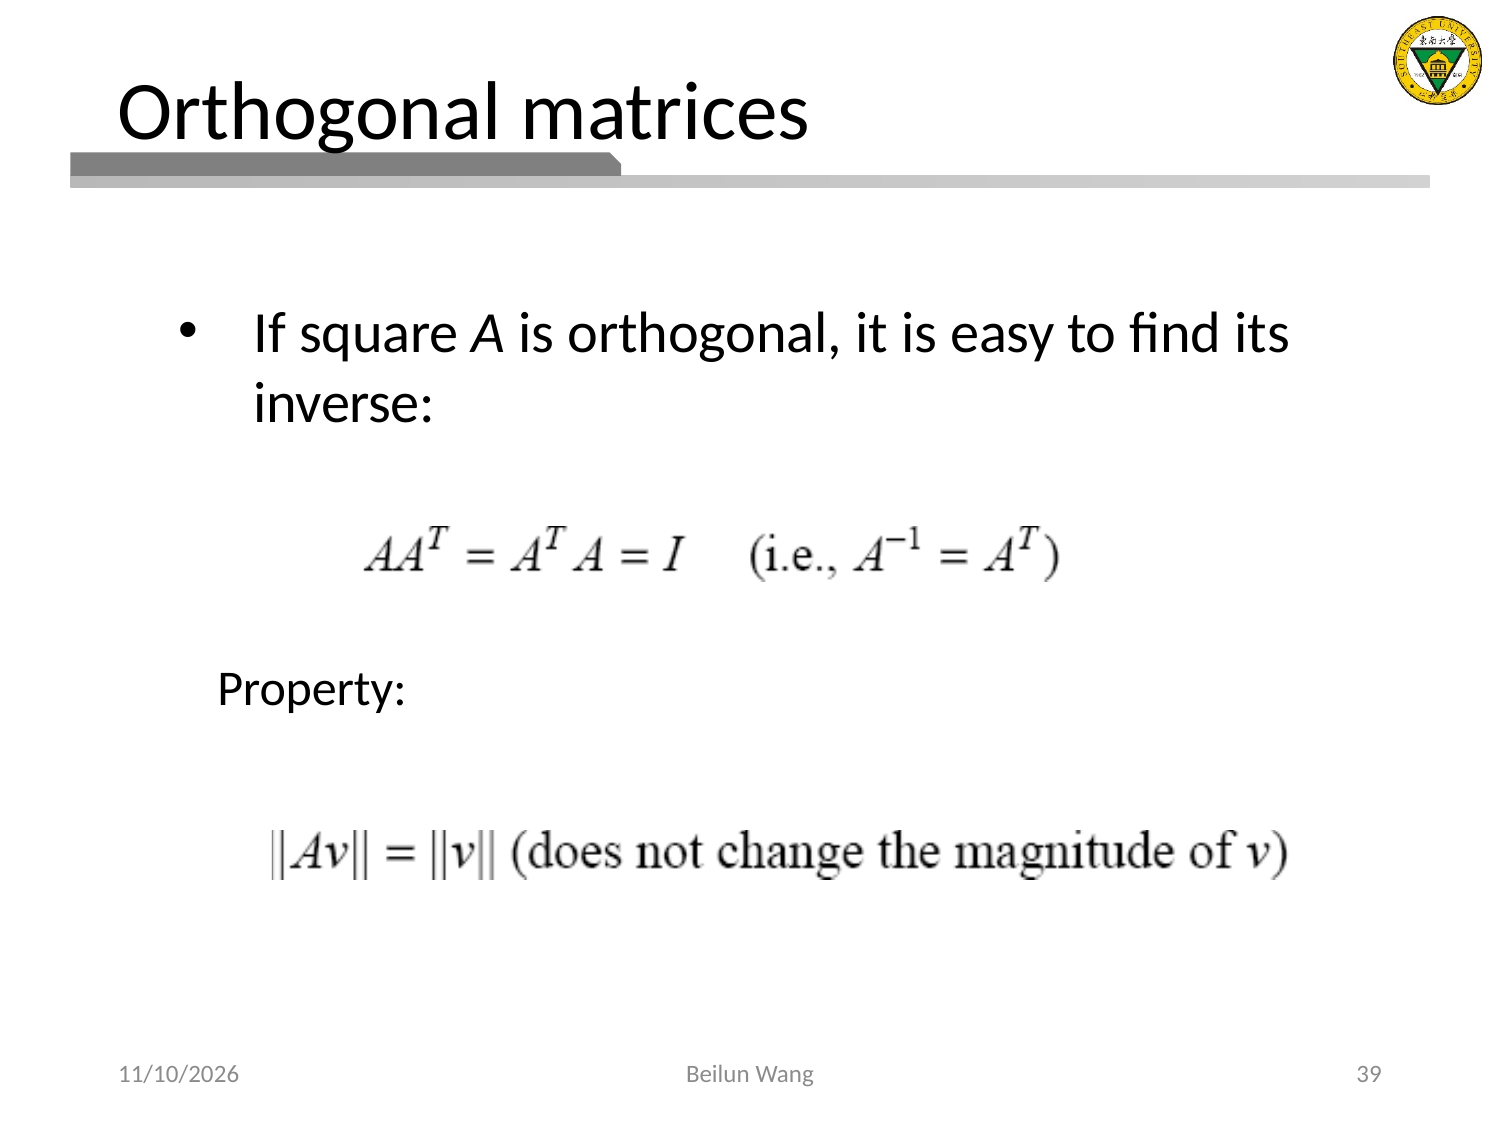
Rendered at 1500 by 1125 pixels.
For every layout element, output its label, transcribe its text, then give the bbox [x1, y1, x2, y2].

text_box If square A is orthogonal, it is easy to find its inverse: [176, 292, 1361, 435]
text_box Property: [215, 653, 441, 716]
title Orthogonal matrices [103, 59, 1361, 156]
text_box [363, 526, 1060, 582]
slide_number 39 [1059, 1042, 1397, 1103]
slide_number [103, 1042, 441, 1103]
text_box [271, 830, 1289, 880]
footer Beilun Wang [496, 1042, 1004, 1103]
picture [1393, 16, 1482, 105]
